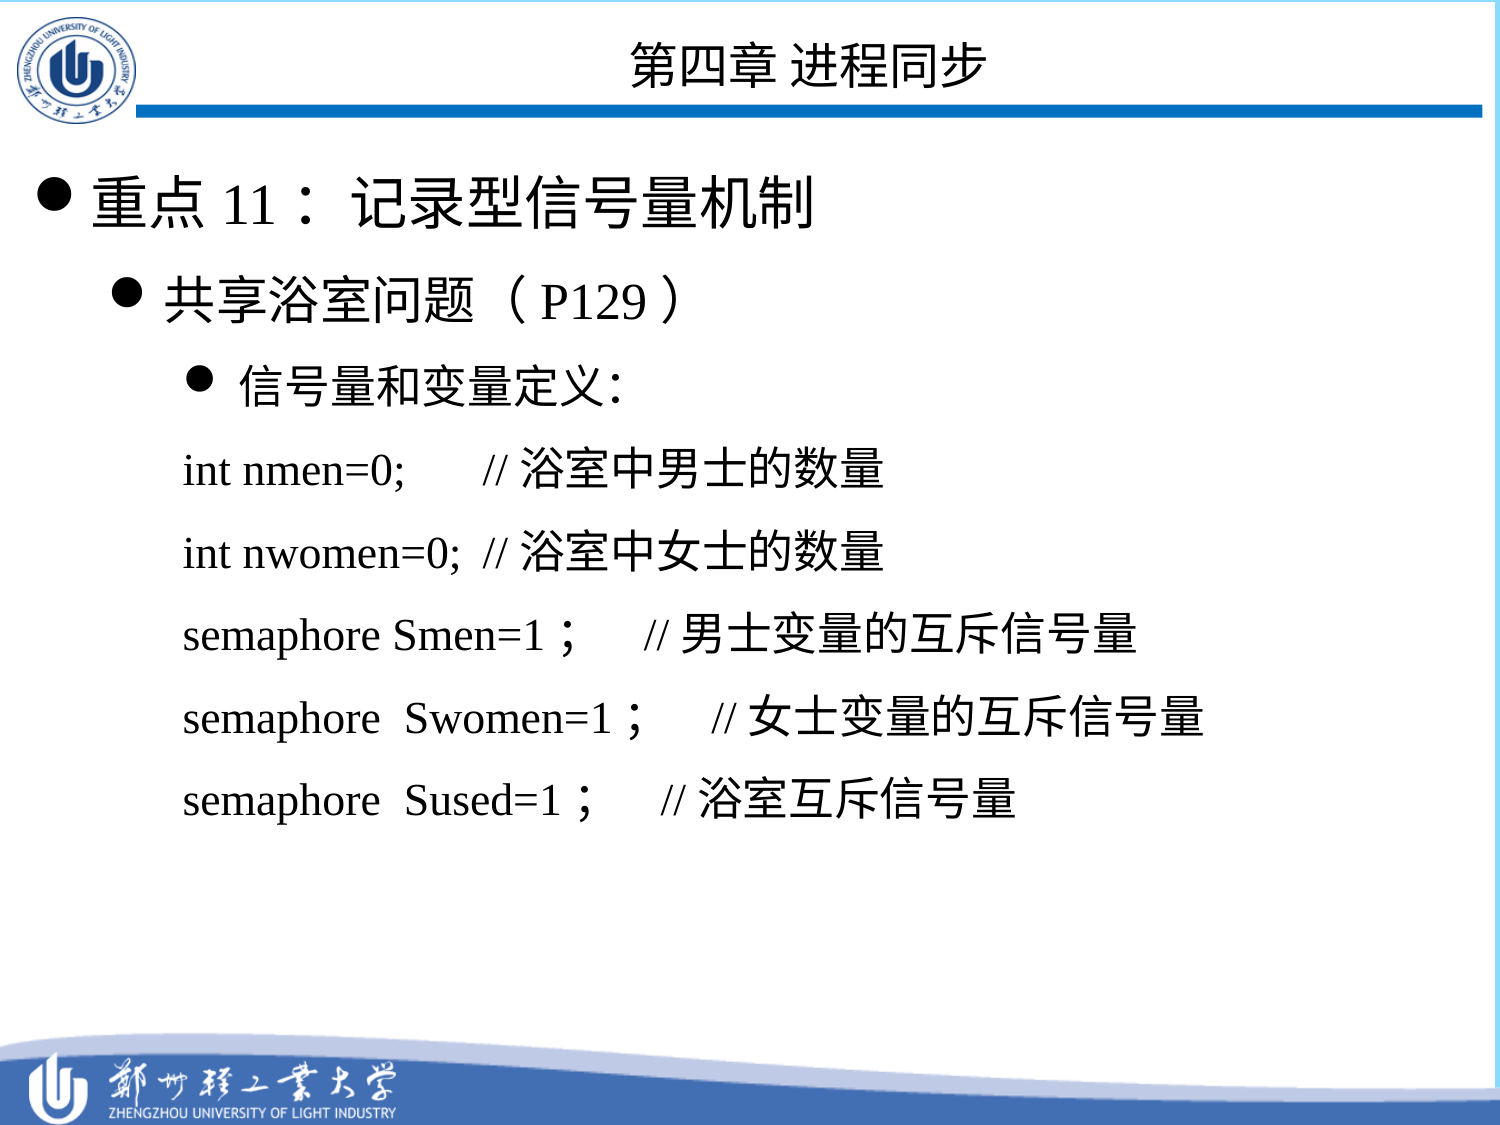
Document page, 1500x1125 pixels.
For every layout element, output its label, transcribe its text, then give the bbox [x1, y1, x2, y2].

picture [17, 17, 136, 123]
list 重点11：记录型信号量机制 共享浴室问题（P129） 信号量和变量定义： int nmen=0; //浴室中男士的数量 int nwomen=0; //浴室中女士的数量 semaphore Smen=1； //男士变量的互斥信号量 semaphore Swomen=1； //女士变量的互斥信号量 semaphore Sused=1； //浴室互斥信号量 [17, 123, 1483, 1059]
title 第四章 进程同步 [135, 8, 1483, 104]
picture [0, 1023, 1500, 1125]
